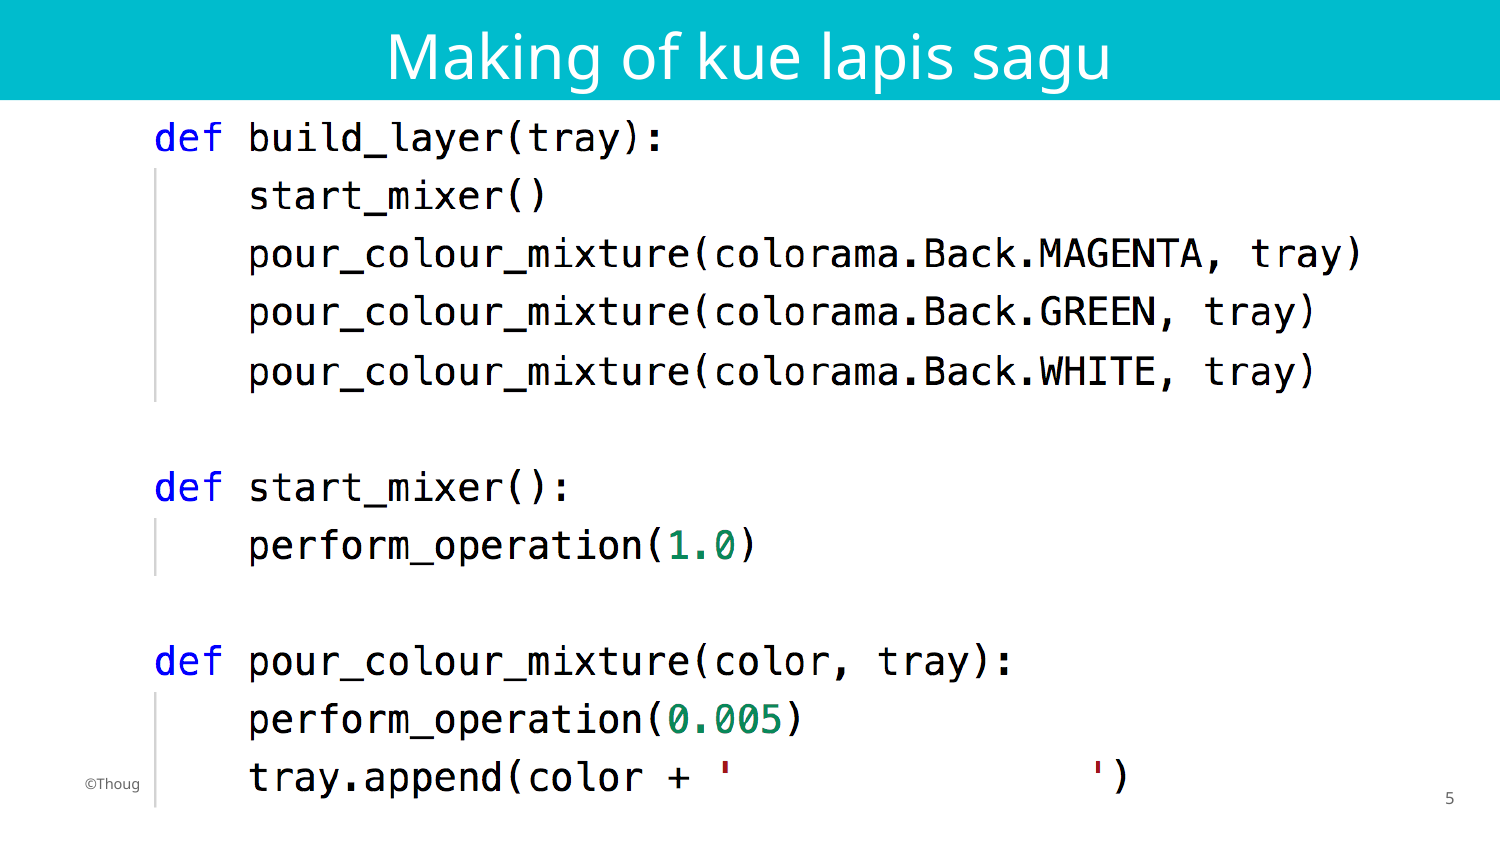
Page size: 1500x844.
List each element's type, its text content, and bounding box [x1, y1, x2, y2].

slide_number 5 [1379, 766, 1470, 832]
picture [140, 108, 1380, 822]
text_box [0, 0, 1500, 101]
title Making of kue lapis sagu [71, 8, 1429, 101]
